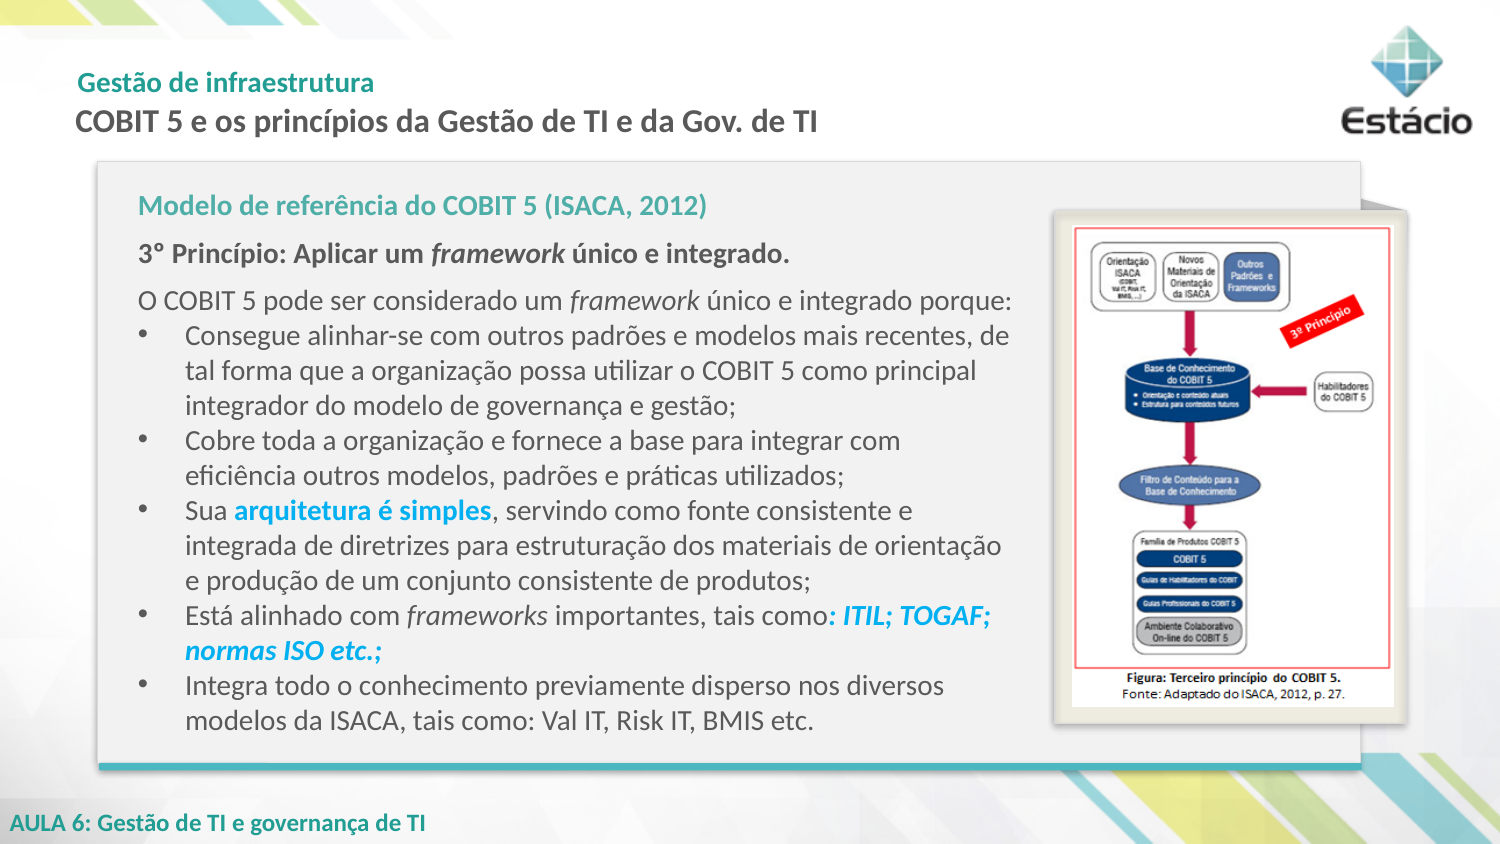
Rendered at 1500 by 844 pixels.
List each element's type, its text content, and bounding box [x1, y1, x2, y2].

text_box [1054, 210, 1407, 724]
picture [0, 0, 1500, 844]
text_box Modelo de referência do COBIT 5 (ISACA, 2012) 3º Princípio: Aplicar um framework único e integrado. O COBIT 5 pode ser considerado um framework único e integrado porque: Consegue alinhar-se com outros padrões e modelos mais recentes, de tal forma que a organização possa utilizar o COBIT 5 como principal integrador do modelo de governança e gestão; Cobre toda a organização e fornece a base para integrar com eficiência outros modelos, padrões e práticas utilizados; Sua arquitetura é simples, servindo como fonte consistente e integrada de diretrizes para estruturação dos materiais de orientação e produção de um conjunto consistente de produtos; Está alinhado com frameworks importantes, tais como: ITIL; TOGAF; normas ISO etc.; Integra todo o conhecimento previamente disperso nos diversos modelos da ISACA, tais como: Val IT, Risk IT, BMIS etc. [123, 179, 1030, 744]
text_box [1366, 199, 1400, 208]
text_box COBIT 5 e os princípios da Gestão de TI e da Gov. de TI [60, 92, 925, 147]
text_box [98, 762, 1363, 772]
text_box [97, 161, 1361, 763]
